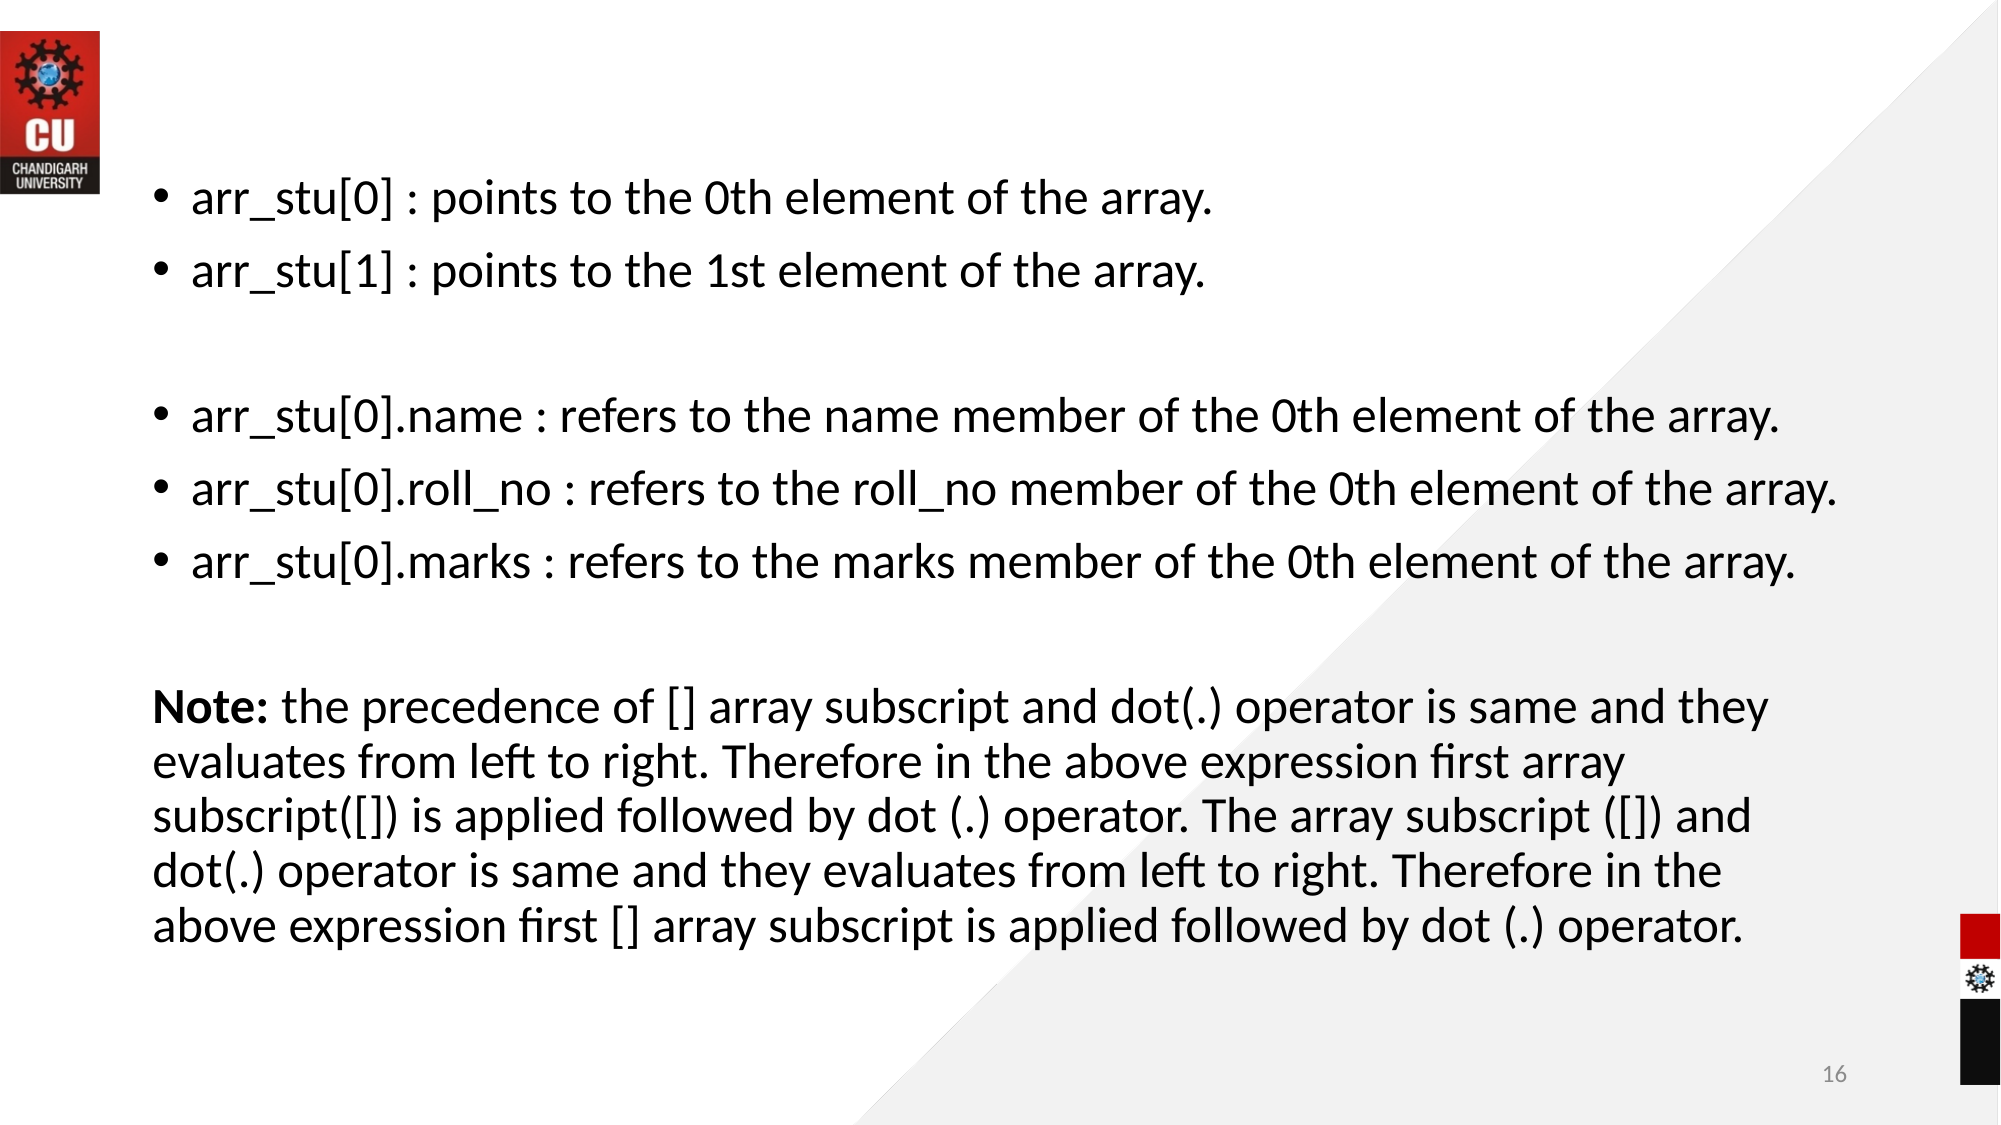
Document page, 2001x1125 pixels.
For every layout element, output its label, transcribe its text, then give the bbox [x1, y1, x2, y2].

list arr_stu[0] : points to the 0th element of the array. arr_stu[1] : points to the 1st element of the array. arr_stu[0].name : refers to the name member of the 0th element of the array. arr_stu[0].roll_no : refers to the roll_no member of the 0th element of the array. arr_stu[0].marks : refers to the marks member of the 0th element of the array. Note: the precedence of [] array subscript and dot(.) operator is same and they evaluates from left to right. Therefore in the above expression first array subscript([]) is applied followed by dot (.) operator. The array subscript ([]) and dot(.) operator is same and they evaluates from left to right. Therefore in the above expression first [] array subscript is applied followed by dot (.) operator. [137, 163, 1863, 1014]
picture [0, 0, 2001, 1125]
slide_number 16 [1412, 1042, 1863, 1103]
